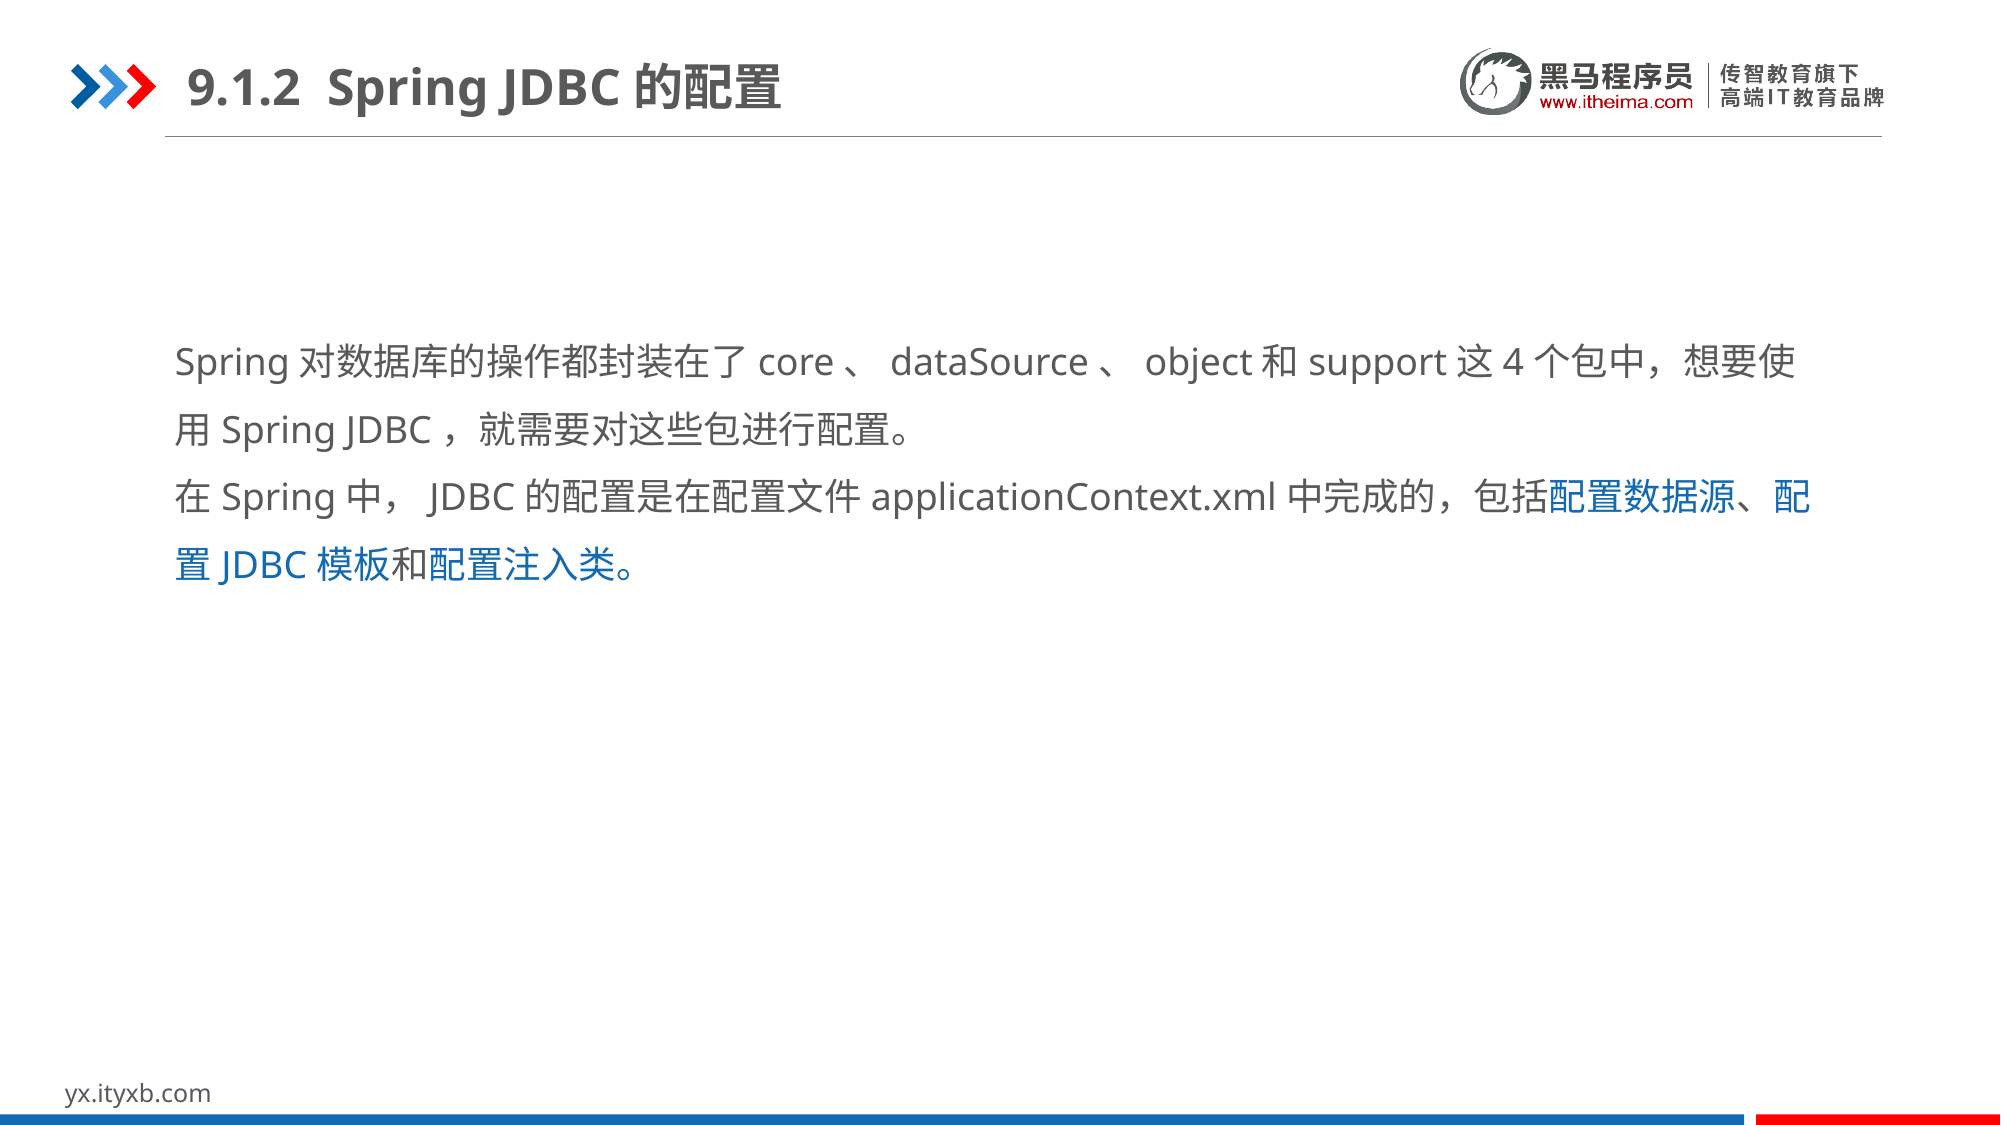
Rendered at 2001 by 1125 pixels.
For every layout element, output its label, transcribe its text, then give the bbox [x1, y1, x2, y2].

text_box Spring对数据库的操作都封装在了core、dataSource、object和support这4个包中，想要使用Spring JDBC，就需要对这些包进行配置。 在Spring中，JDBC的配置是在配置文件applicationContext.xml中完成的，包括配置数据源、配置JDBC模板和配置注入类。 [160, 308, 1840, 661]
text_box 9.1.2 Spring JDBC的配置 [187, 43, 877, 127]
picture [1460, 48, 1887, 115]
